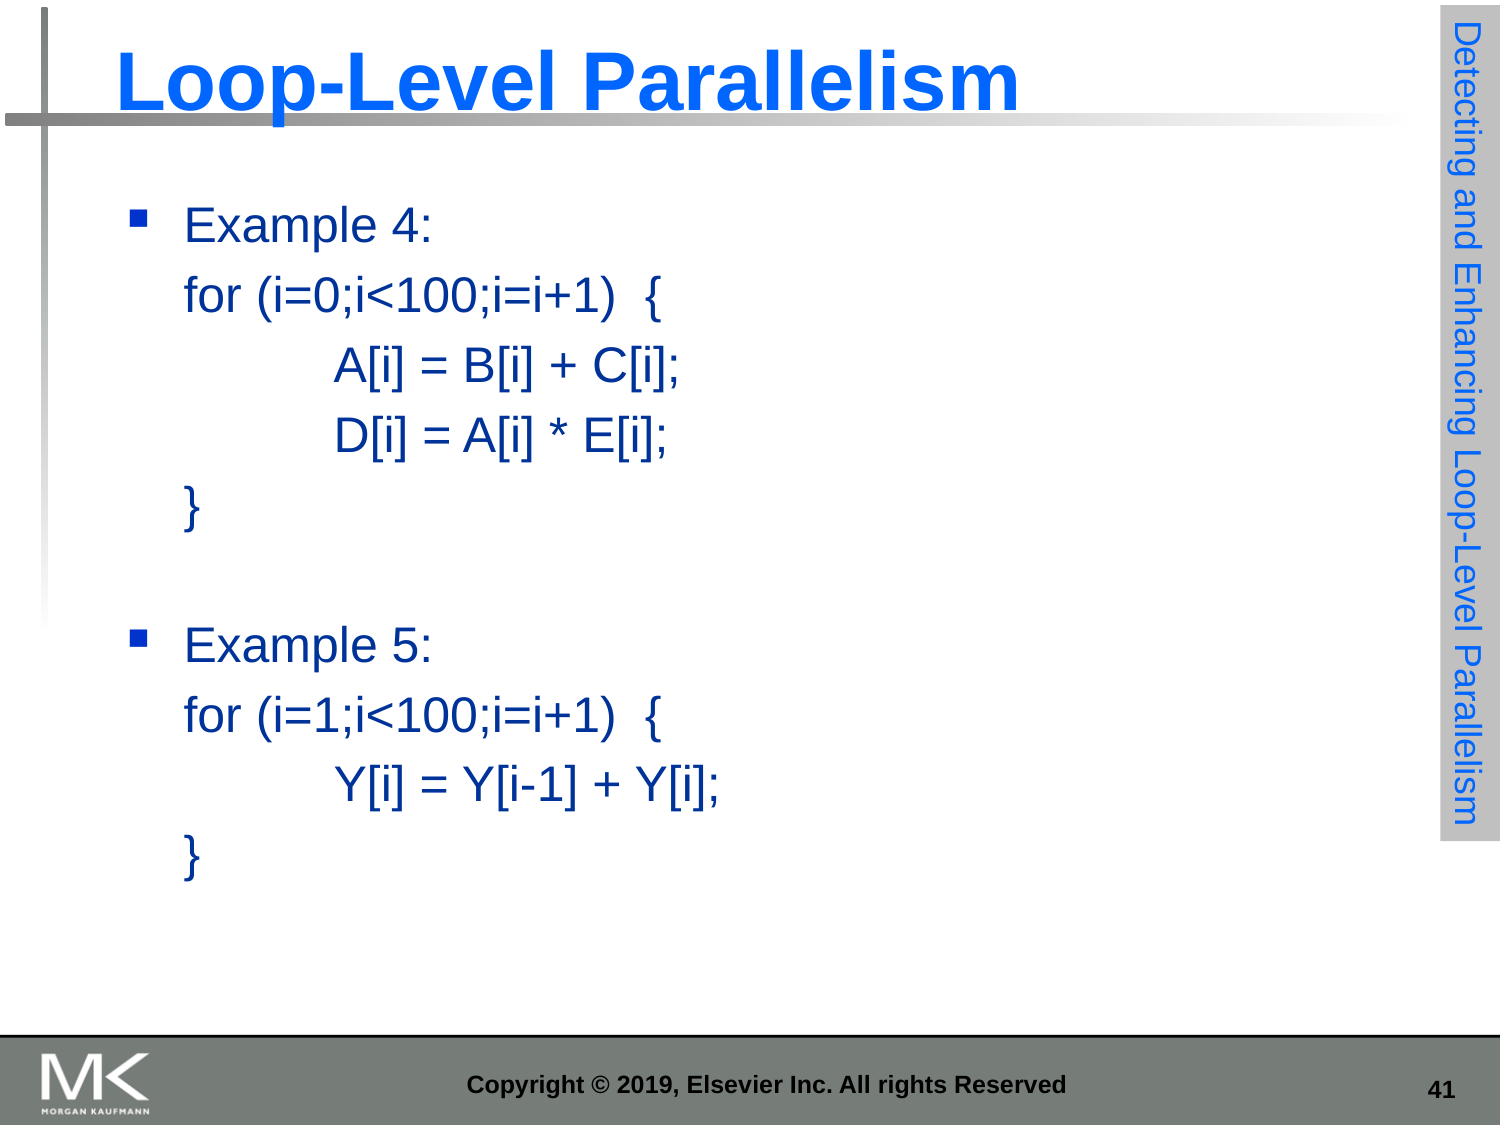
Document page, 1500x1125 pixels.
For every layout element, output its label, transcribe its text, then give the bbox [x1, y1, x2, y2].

footer Copyright © 2019, Elsevier Inc. All rights Reserved [170, 1046, 1365, 1106]
list Example 4: for (i=0;i<100;i=i+1) { A[i] = B[i] + C[i]; D[i] = A[i] * E[i]; } Example 5: for (i=1;i<100;i=i+1) { Y[i] = Y[i-1] + Y[i]; } [111, 184, 1470, 1024]
title Loop-Level Parallelism [100, 17, 1440, 135]
text_box Detecting and Enhancing Loop-Level Parallelism [1440, 5, 1500, 842]
picture [29, 1046, 160, 1123]
